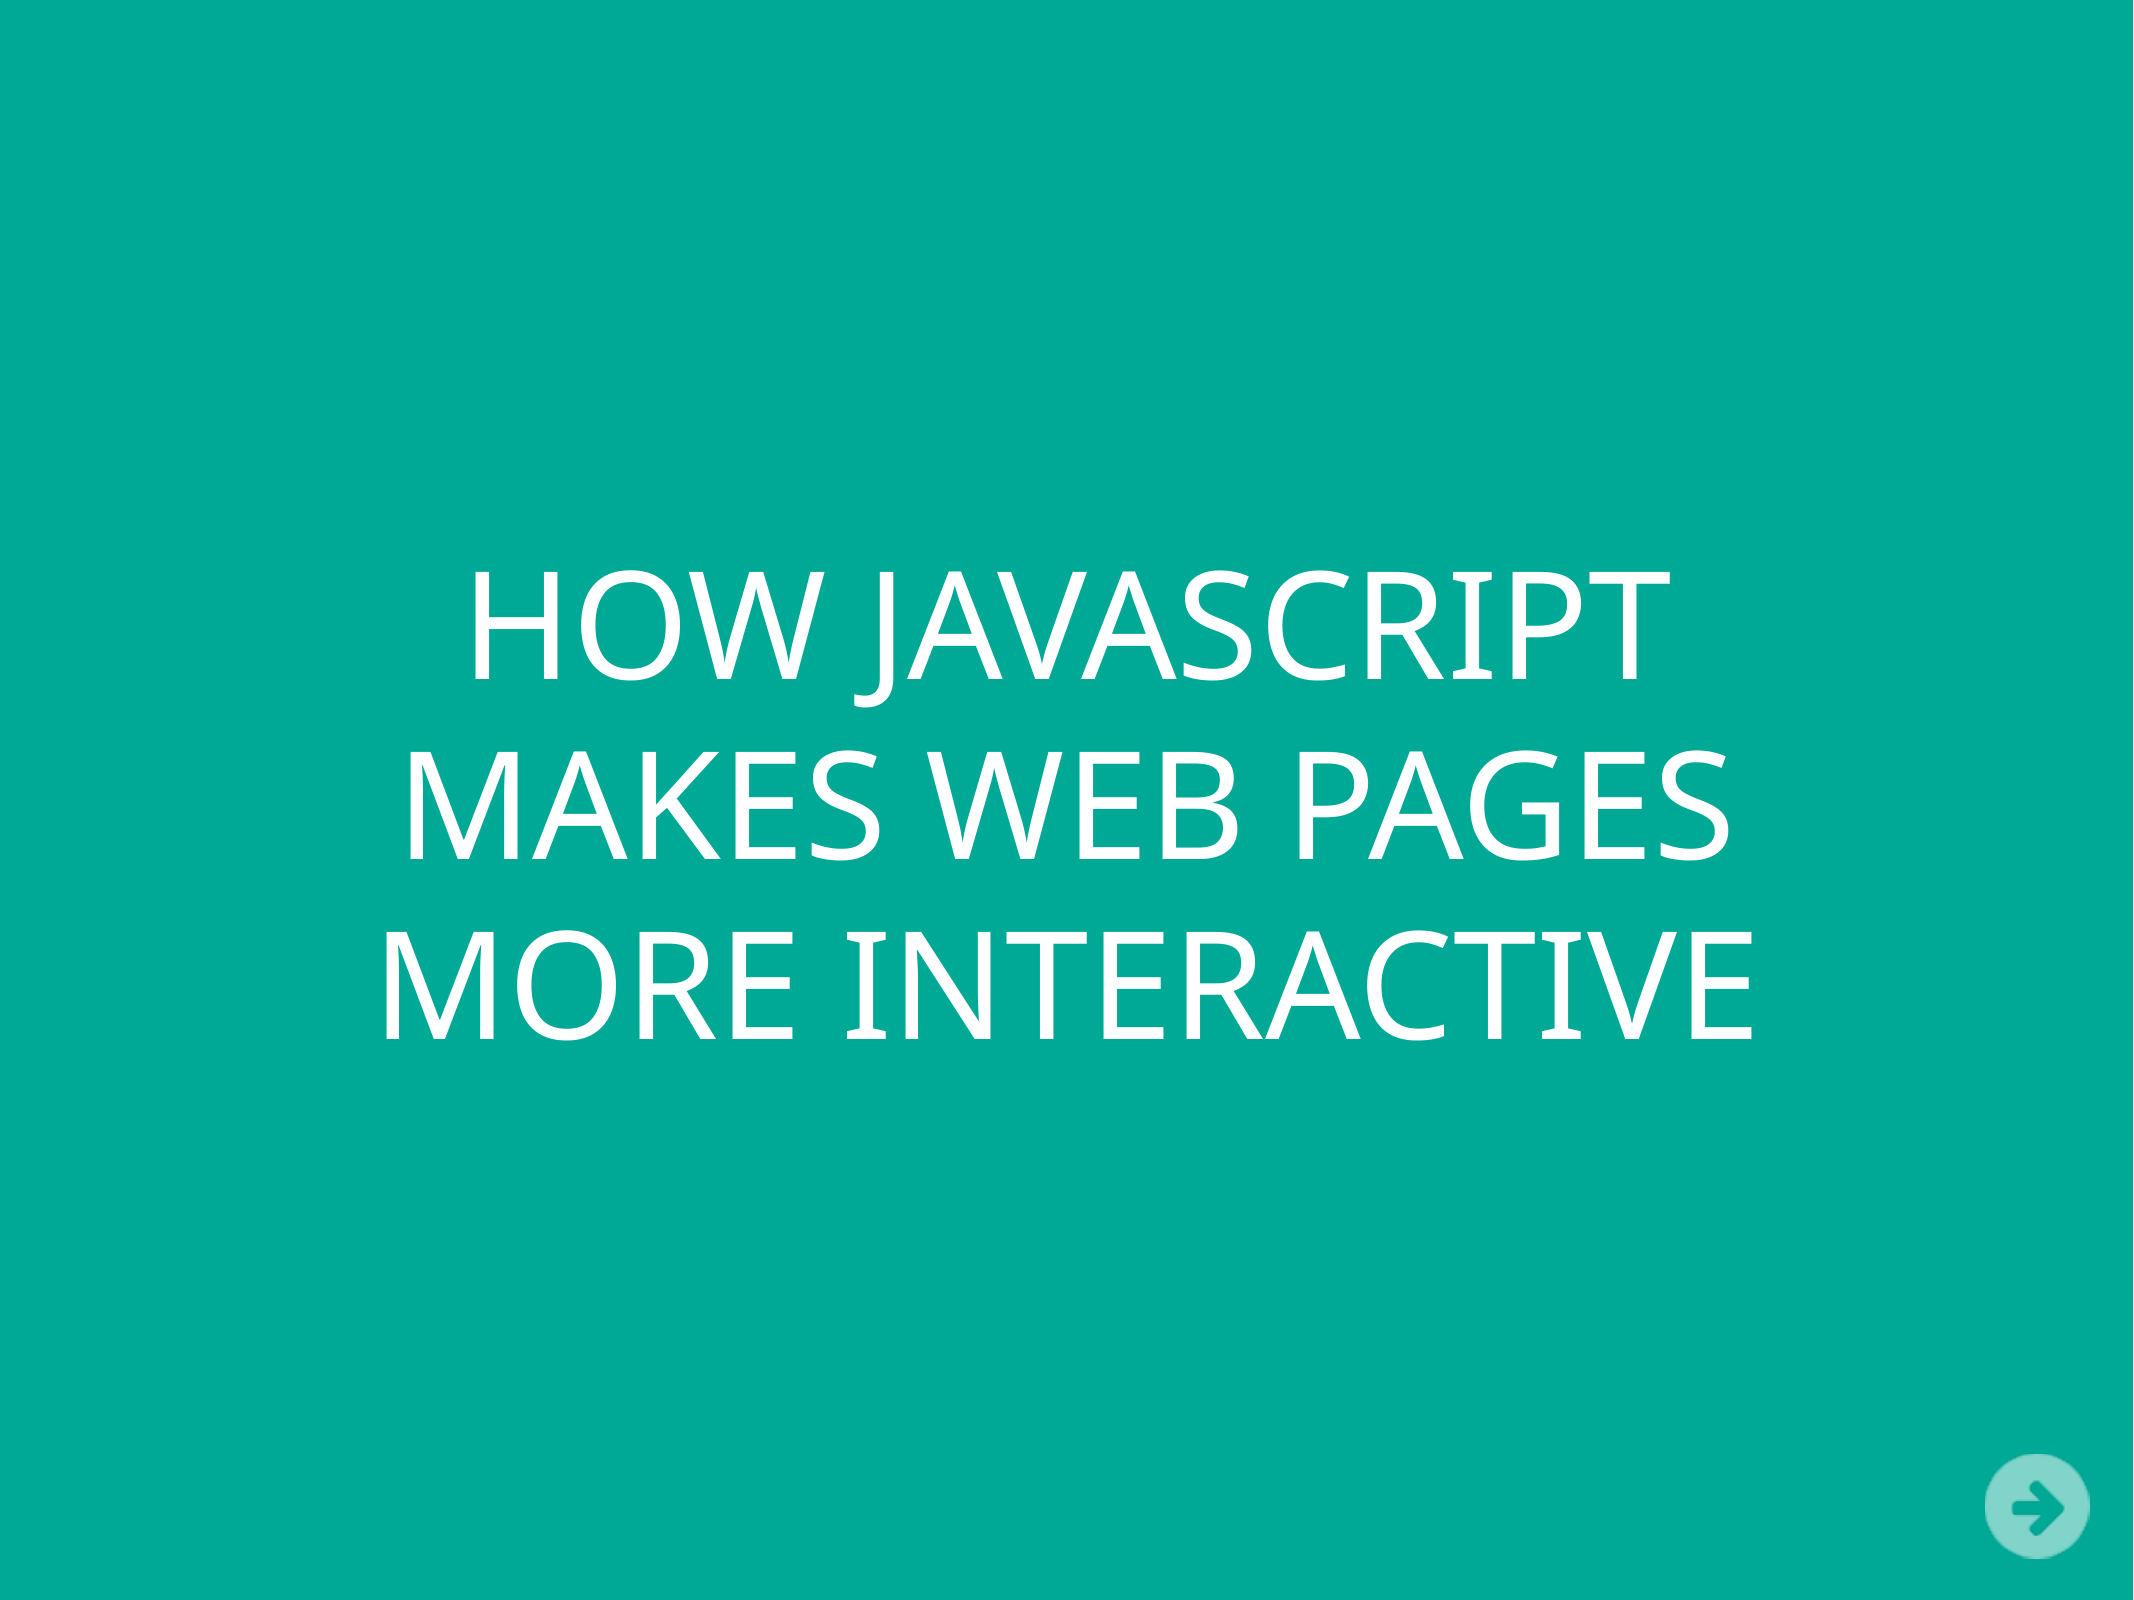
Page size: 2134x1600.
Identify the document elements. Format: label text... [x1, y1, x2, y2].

picture [1985, 1453, 2090, 1559]
title HOW JAVASCRIPT MAKES WEB PAGES MORE INTERACTIVE [0, 0, 2134, 1600]
